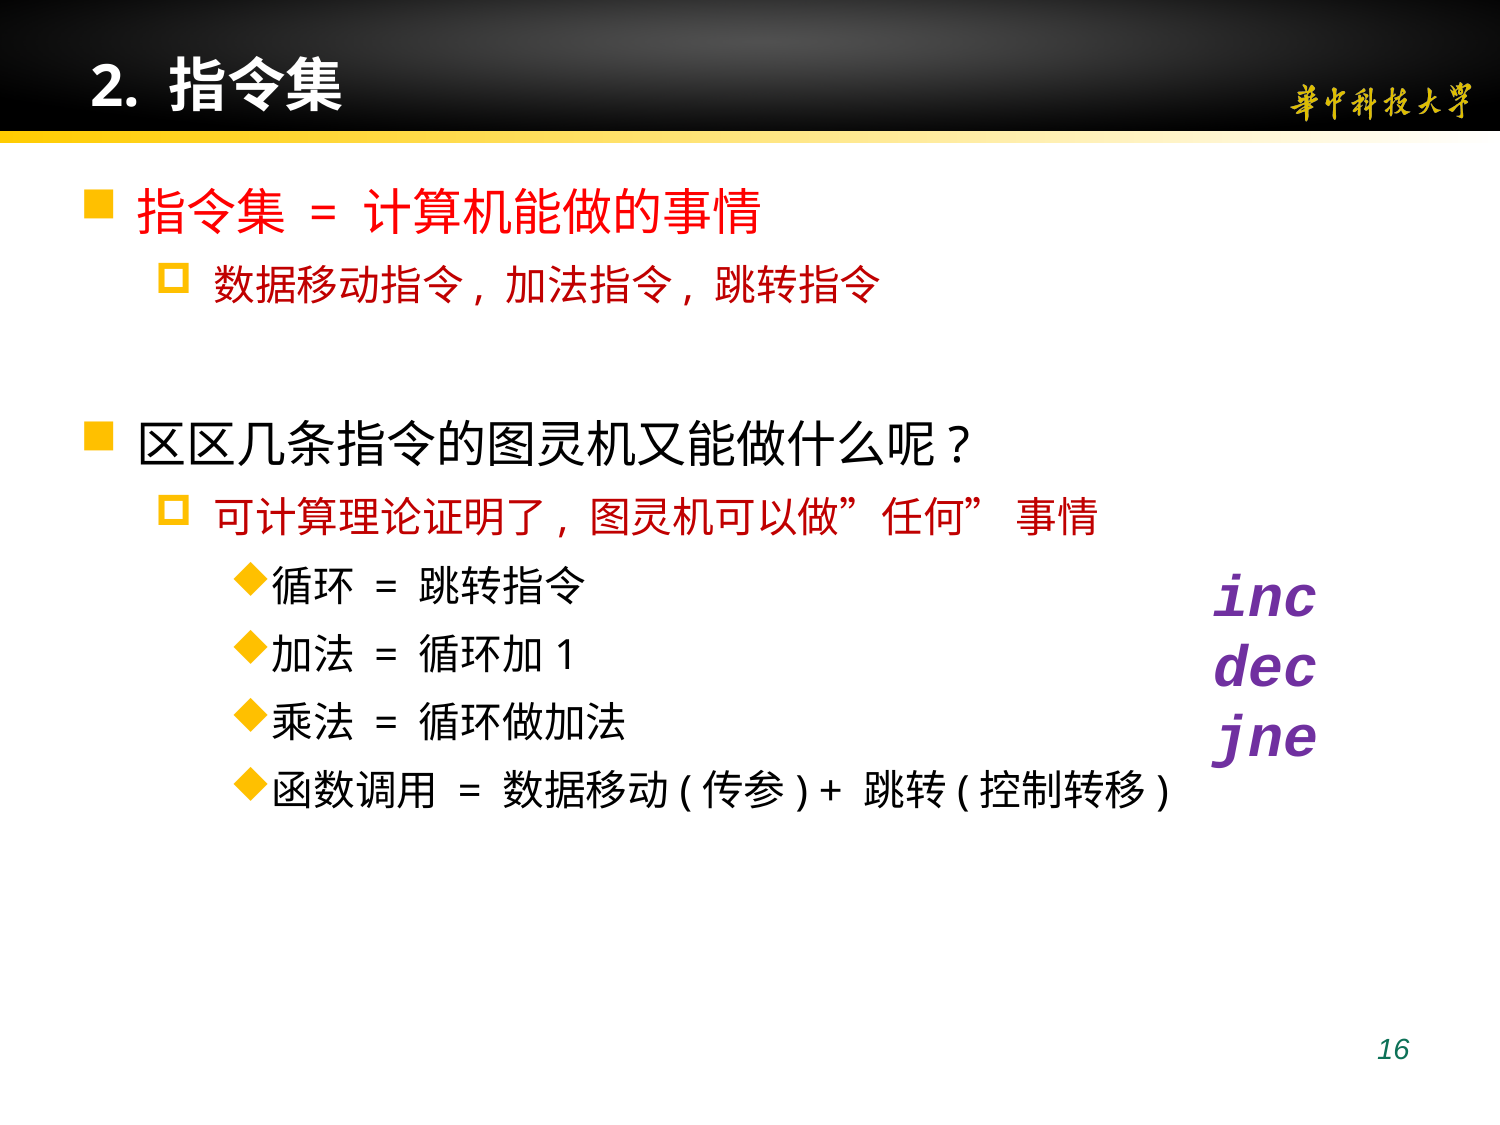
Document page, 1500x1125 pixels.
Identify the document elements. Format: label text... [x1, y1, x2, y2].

title 2. 指令集 [75, 35, 1425, 131]
slide_number 16 [1257, 1023, 1425, 1102]
slide_number 35 [650, 131, 655, 143]
picture [0, 0, 1500, 131]
text_box AM [738, 131, 744, 143]
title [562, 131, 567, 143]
list 指令集 = 计算机能做的事情 数据移动指令, 加法指令, 跳转指令 区区几条指令的图灵机又能做什么呢? 可计算理论证明了, 图灵机可以做”任何” 事情 循环 = 跳转指令 加法 = 循环加1 乘法 = 循环做加法 函数调用 = 数据移动(传参) + 跳转(控制转移) [64, 160, 1414, 988]
text_box inc dec jne [1198, 550, 1387, 776]
